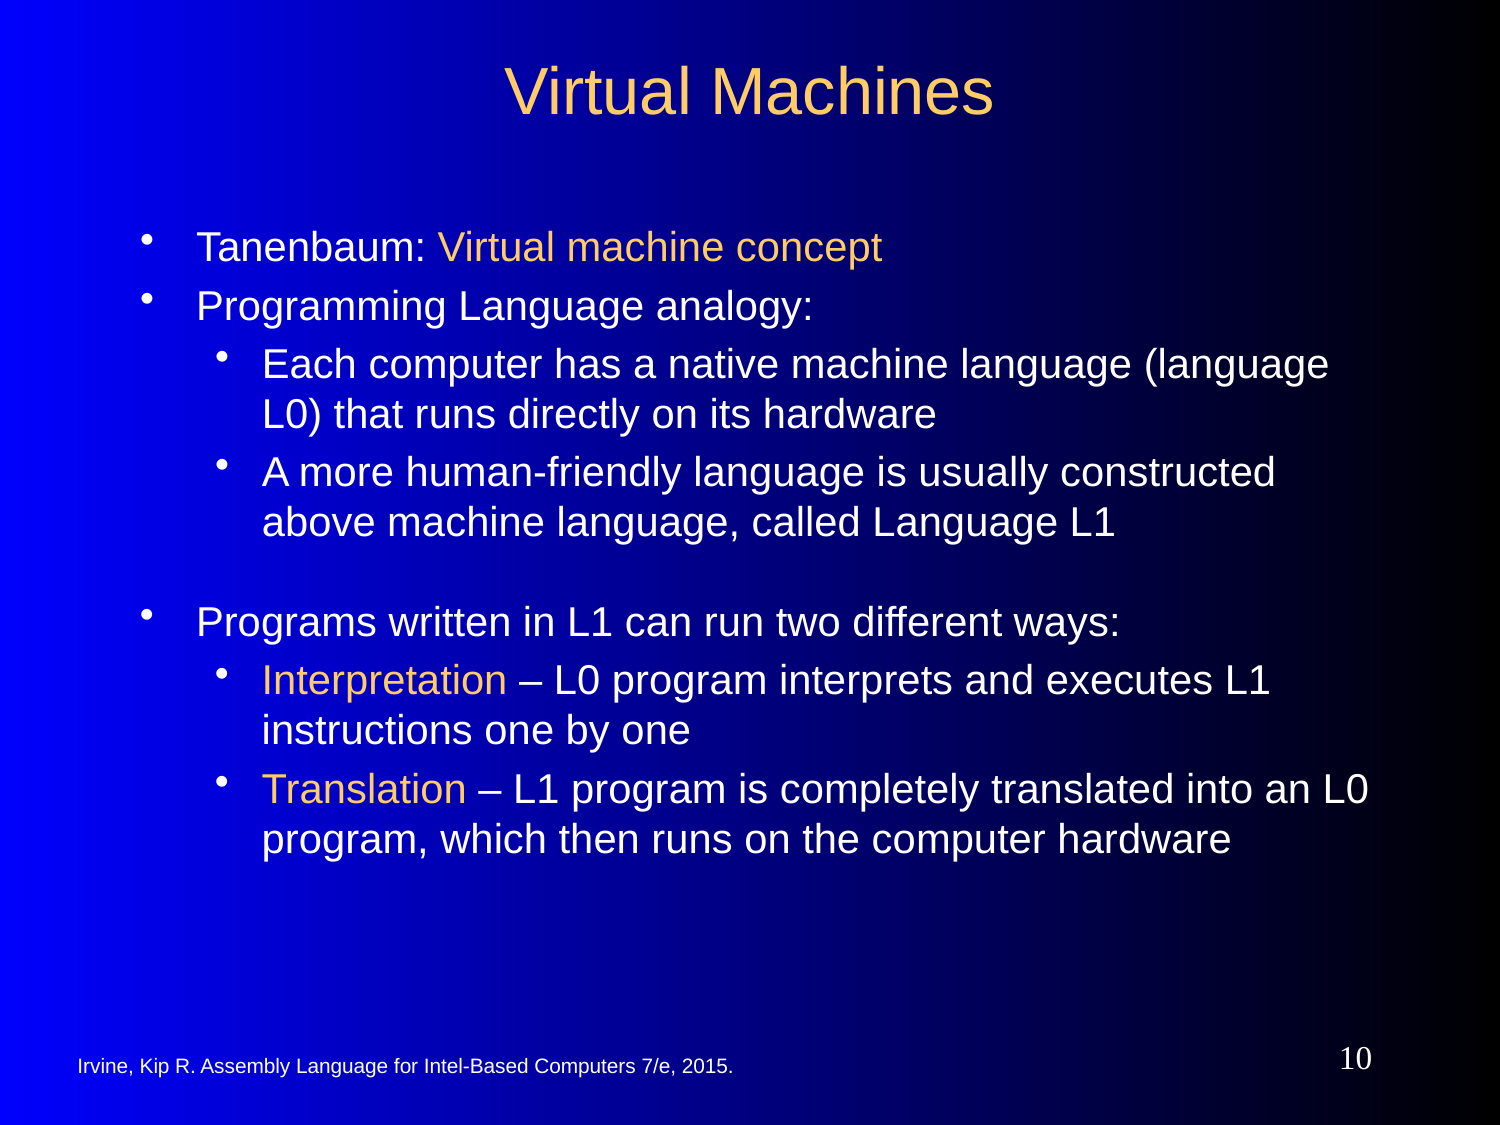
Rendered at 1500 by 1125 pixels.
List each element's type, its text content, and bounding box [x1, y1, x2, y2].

text_box Programs written in L1 can run two different ways: Interpretation – L0 program interprets and executes L1 instructions one by one Translation – L1 program is completely translated into an L0 program, which then runs on the computer hardware [124, 587, 1400, 900]
list Tanenbaum: Virtual machine concept Programming Language analogy: Each computer has a native machine language (language L0) that runs directly on its hardware A more human-friendly language is usually constructed above machine language, called Language L1 [125, 212, 1400, 587]
footer Irvine, Kip R. Assembly Language for Intel-Based Computers 7/e, 2015. [62, 1040, 775, 1091]
title Virtual Machines [112, 37, 1388, 138]
slide_number 10 [1224, 1025, 1388, 1088]
